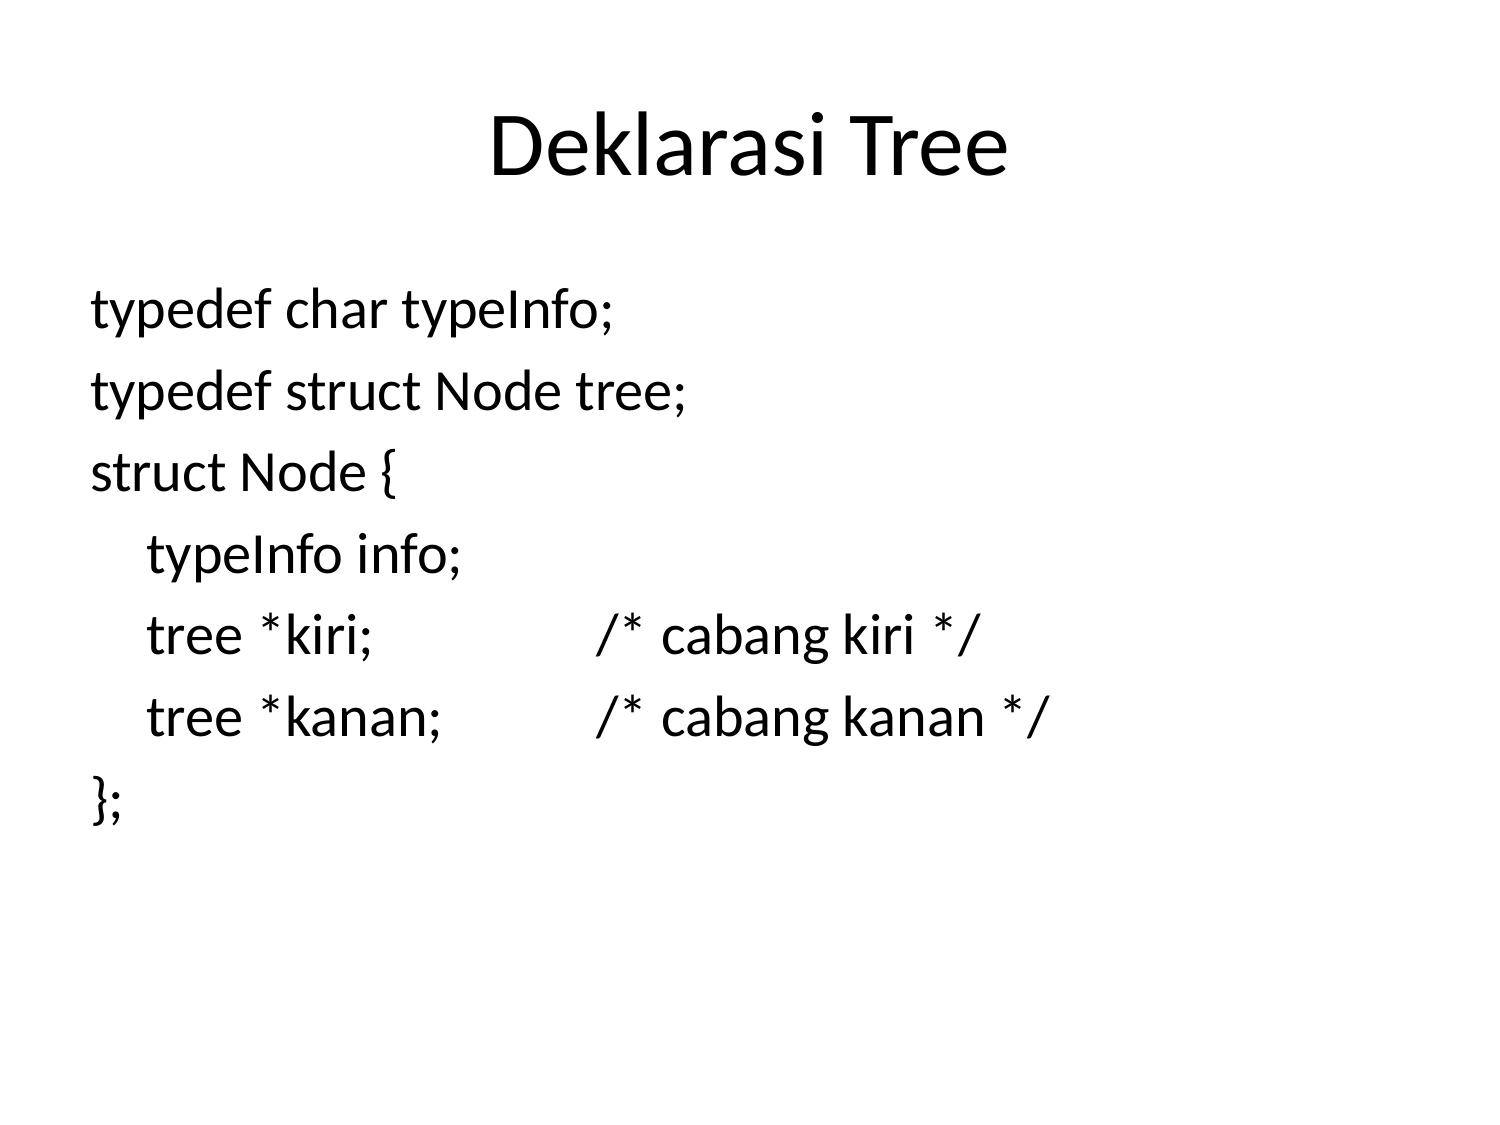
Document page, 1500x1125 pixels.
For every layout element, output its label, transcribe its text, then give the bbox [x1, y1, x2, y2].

list typedef char typeInfo; typedef struct Node tree; struct Node { typeInfo info; tree *kiri; /* cabang kiri */ tree *kanan; /* cabang kanan */ }; [75, 262, 1425, 1005]
title Deklarasi Tree [75, 45, 1425, 233]
